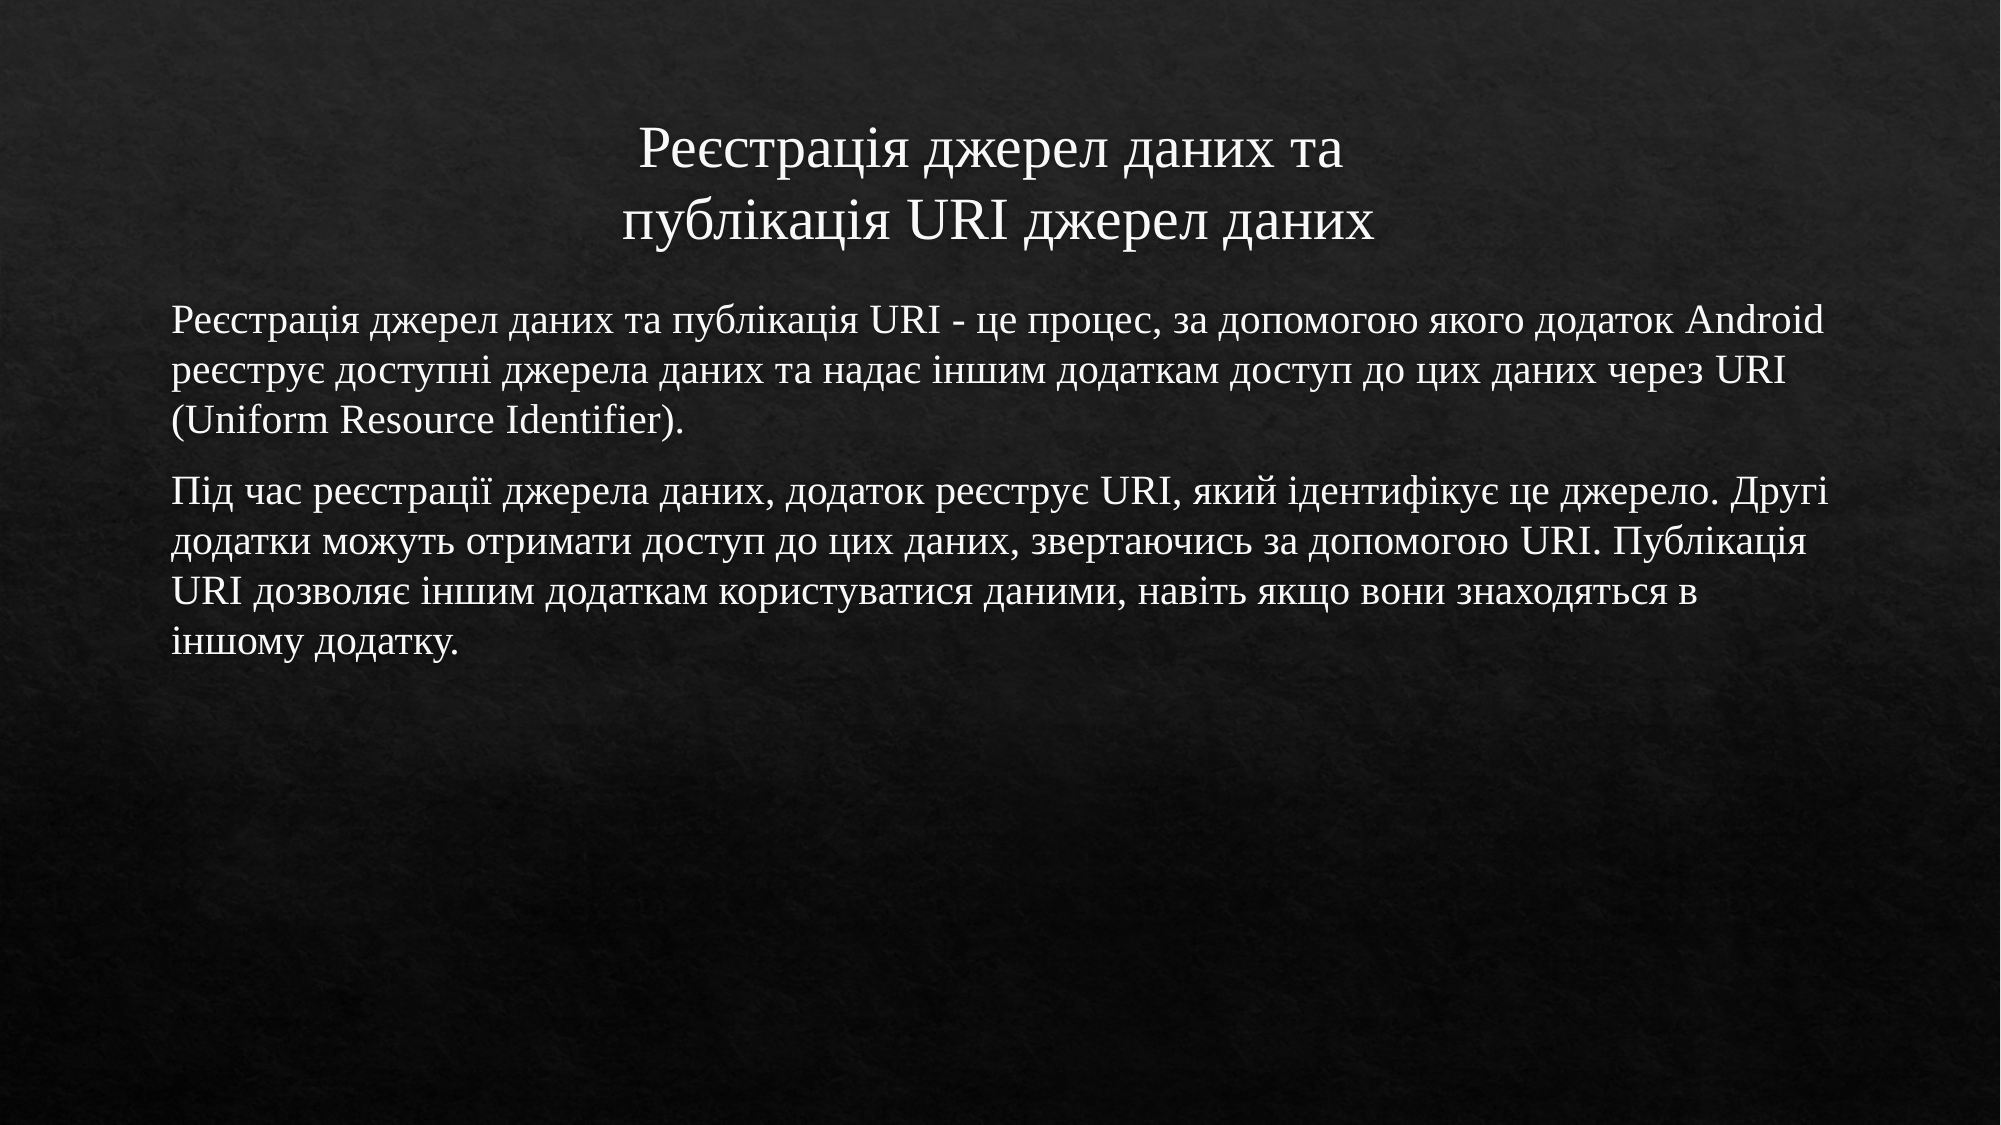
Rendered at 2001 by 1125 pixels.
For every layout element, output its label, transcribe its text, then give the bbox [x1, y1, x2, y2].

title Реєстрація джерел даних та публікація URI джерел даних [149, 99, 1849, 260]
list Реєстрація джерел даних та публікація URI - це процес, за допомогою якого додаток Android реєструє доступні джерела даних та надає іншим додаткам доступ до цих даних через URI (Uniform Resource Identifier). Під час реєстрації джерела даних, додаток реєструє URI, який ідентифікує це джерело. Другі додатки можуть отримати доступ до цих даних, звертаючись за допомогою URI. Публікація URI дозволяє іншим додаткам користуватися даними, навіть якщо вони знаходяться в іншому додатку. [149, 284, 1849, 950]
